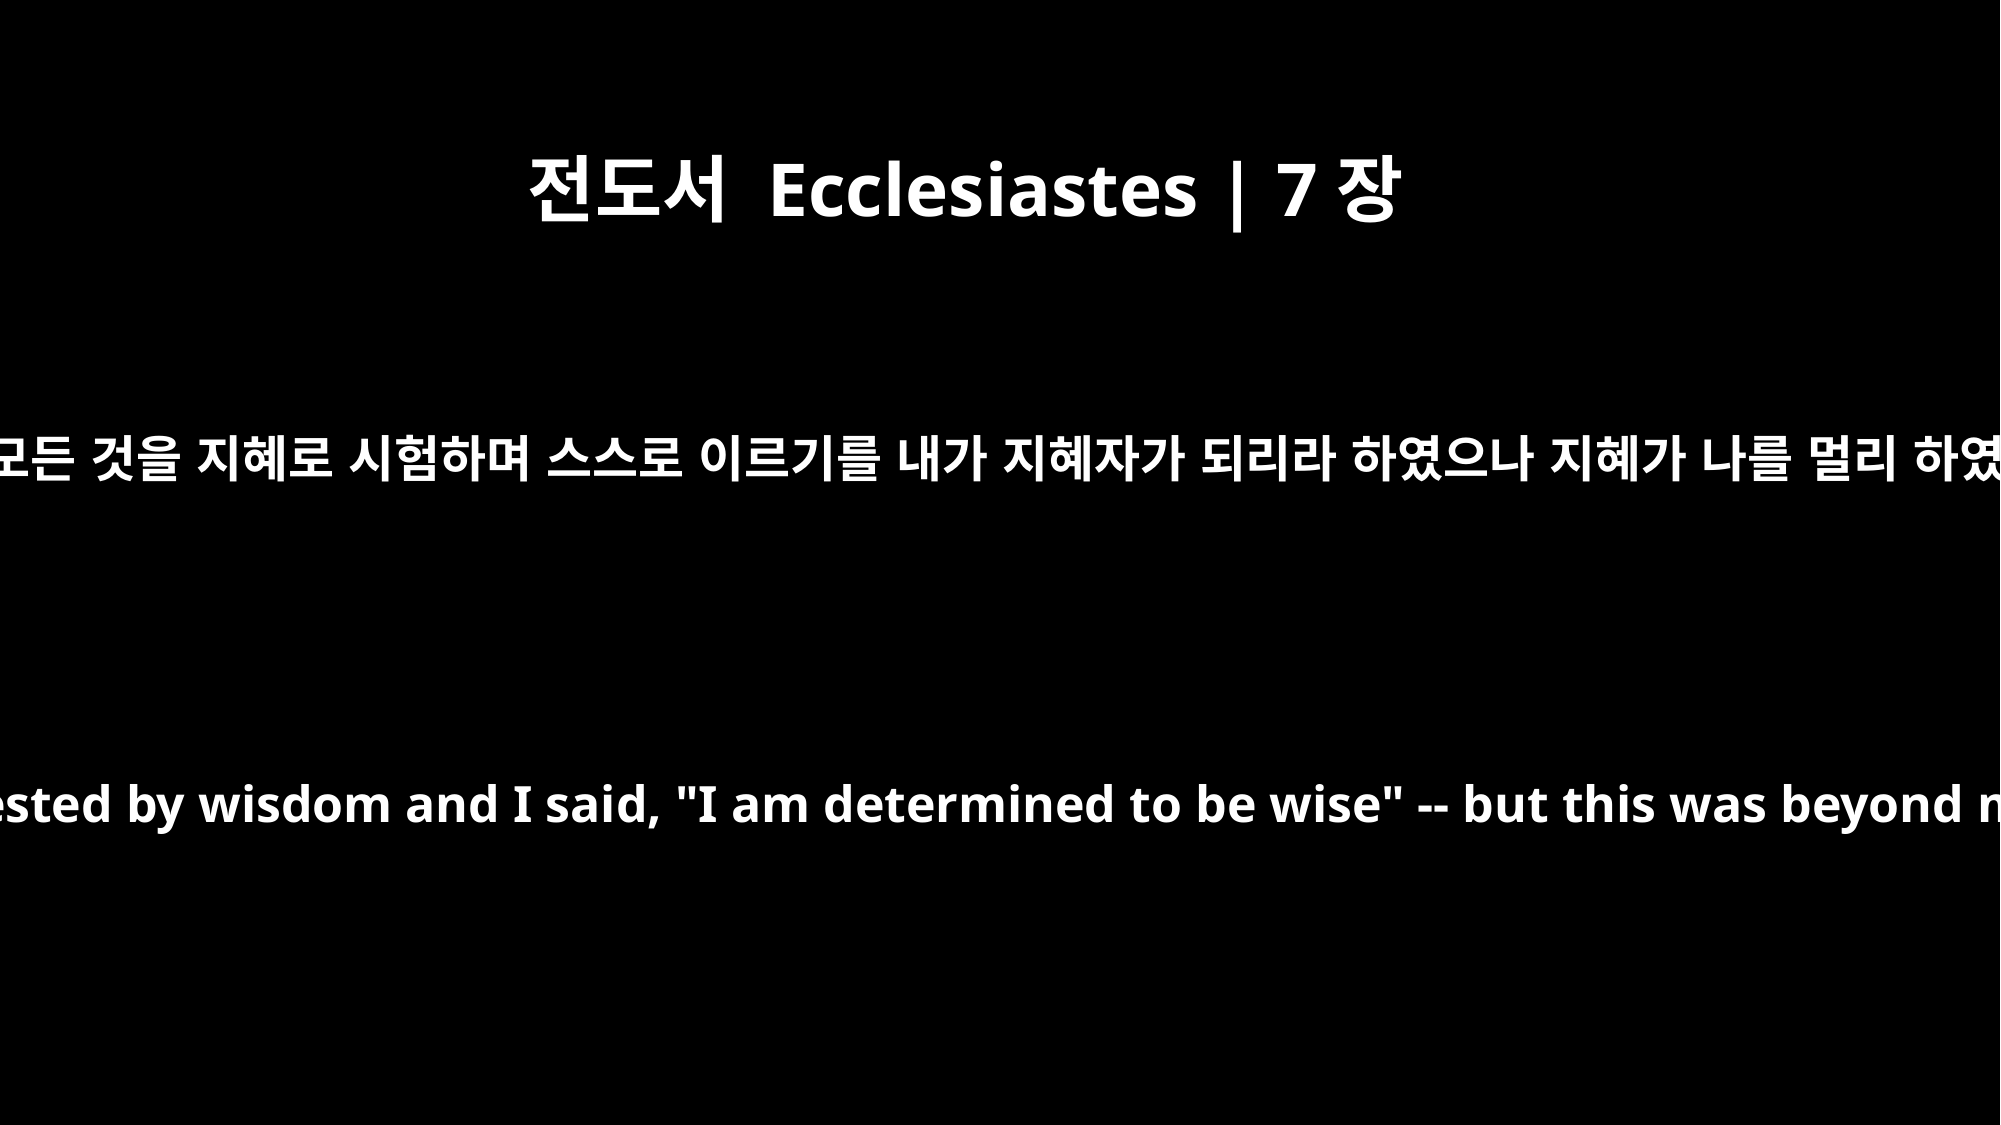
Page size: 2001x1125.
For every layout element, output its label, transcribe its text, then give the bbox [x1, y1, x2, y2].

text_box 전도서 Ecclesiastes | 7장 [513, 136, 1419, 239]
text_box All this I tested by wisdom and I said, "I am determined to be wise" -- but this was beyond me. [0, 764, 2000, 840]
text_box 23 내가 이 모든 것을 지혜로 시험하며 스스로 이르기를 내가 지혜자가 되리라 하였으나 지혜가 나를 멀리 하였도다 [0, 359, 2000, 495]
